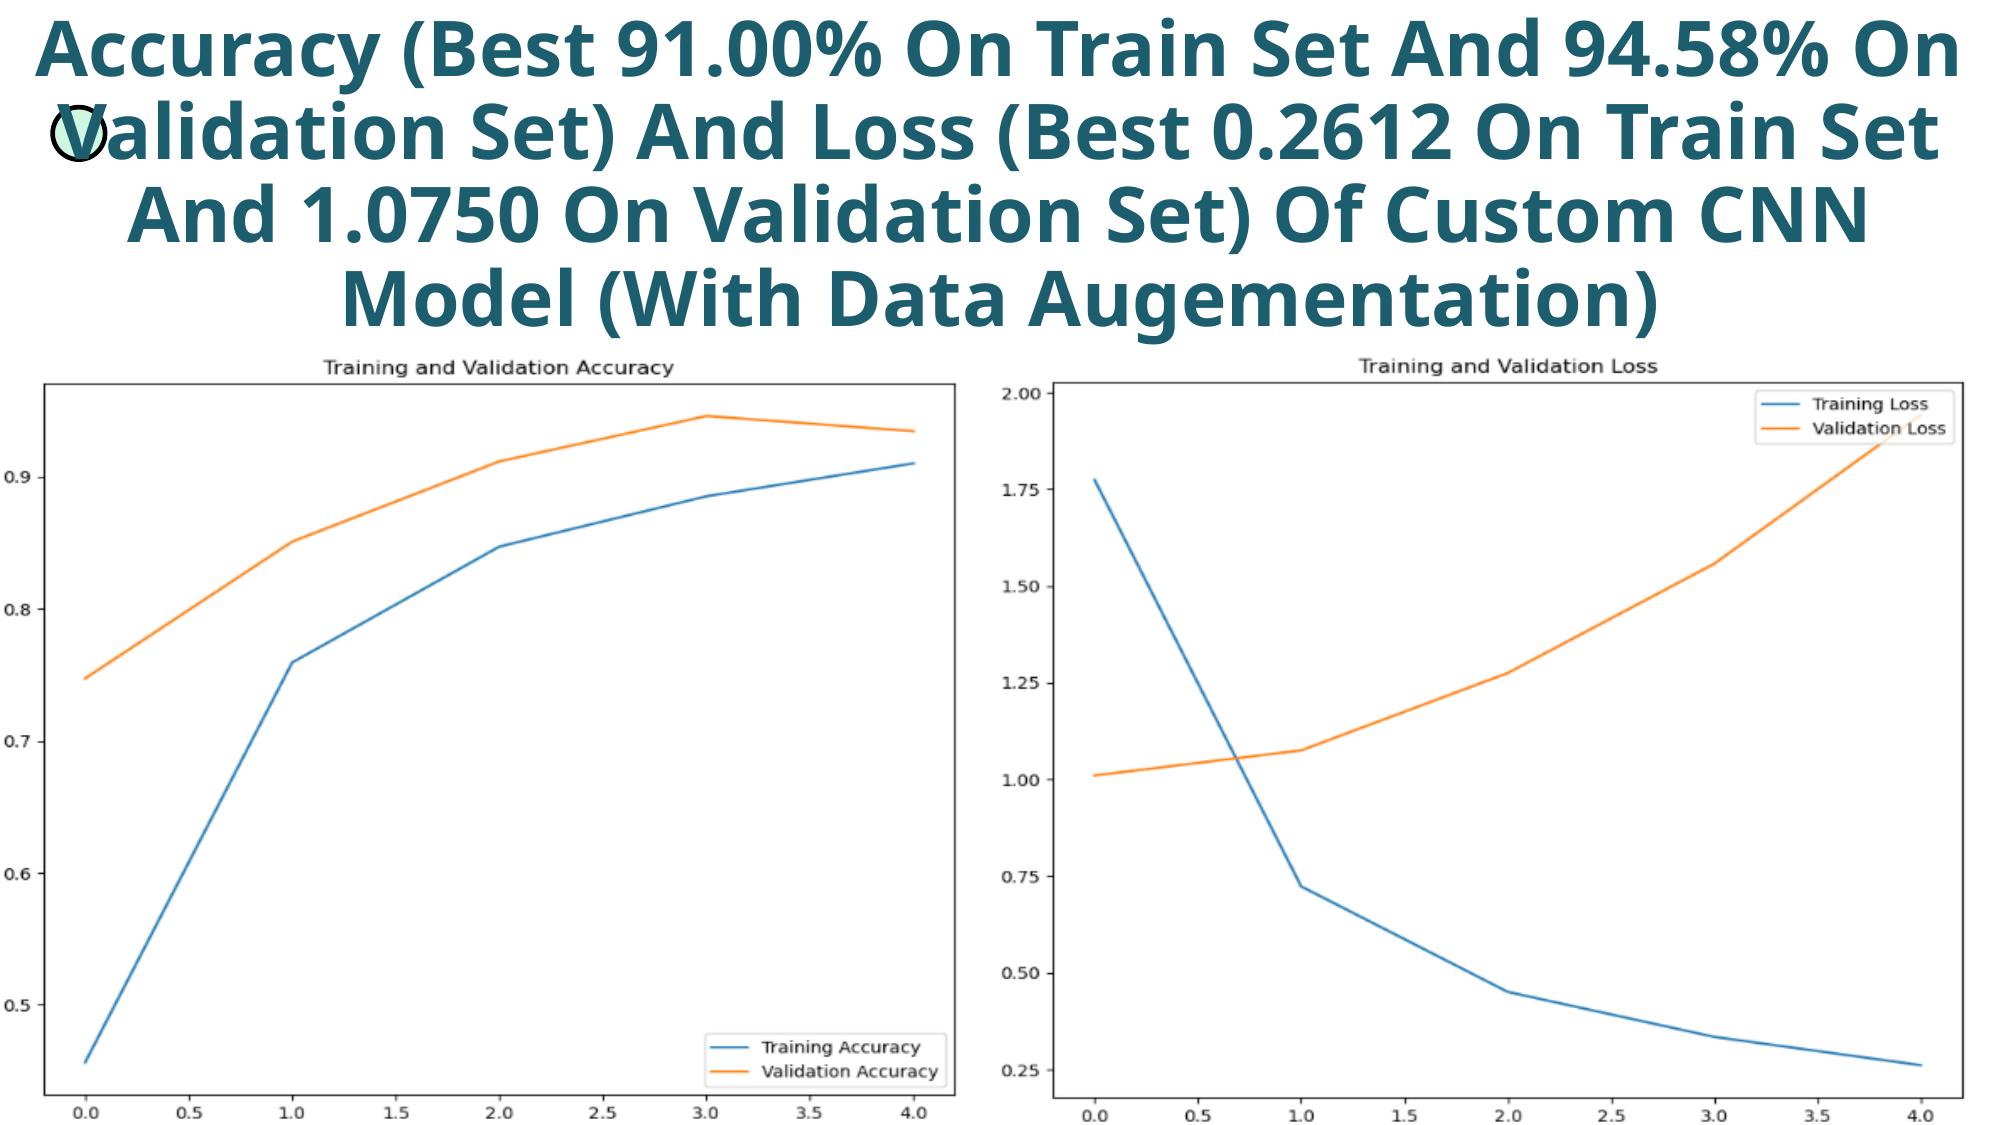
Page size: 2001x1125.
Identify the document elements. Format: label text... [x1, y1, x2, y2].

title Accuracy (Best 91.00% On Train Set And 94.58% On Validation Set) And Loss (Best 0.2612 On Train Set And 1.0750 On Validation Set) Of Custom CNN Model (With Data Augementation) [0, 0, 2000, 352]
picture [0, 352, 2000, 1125]
